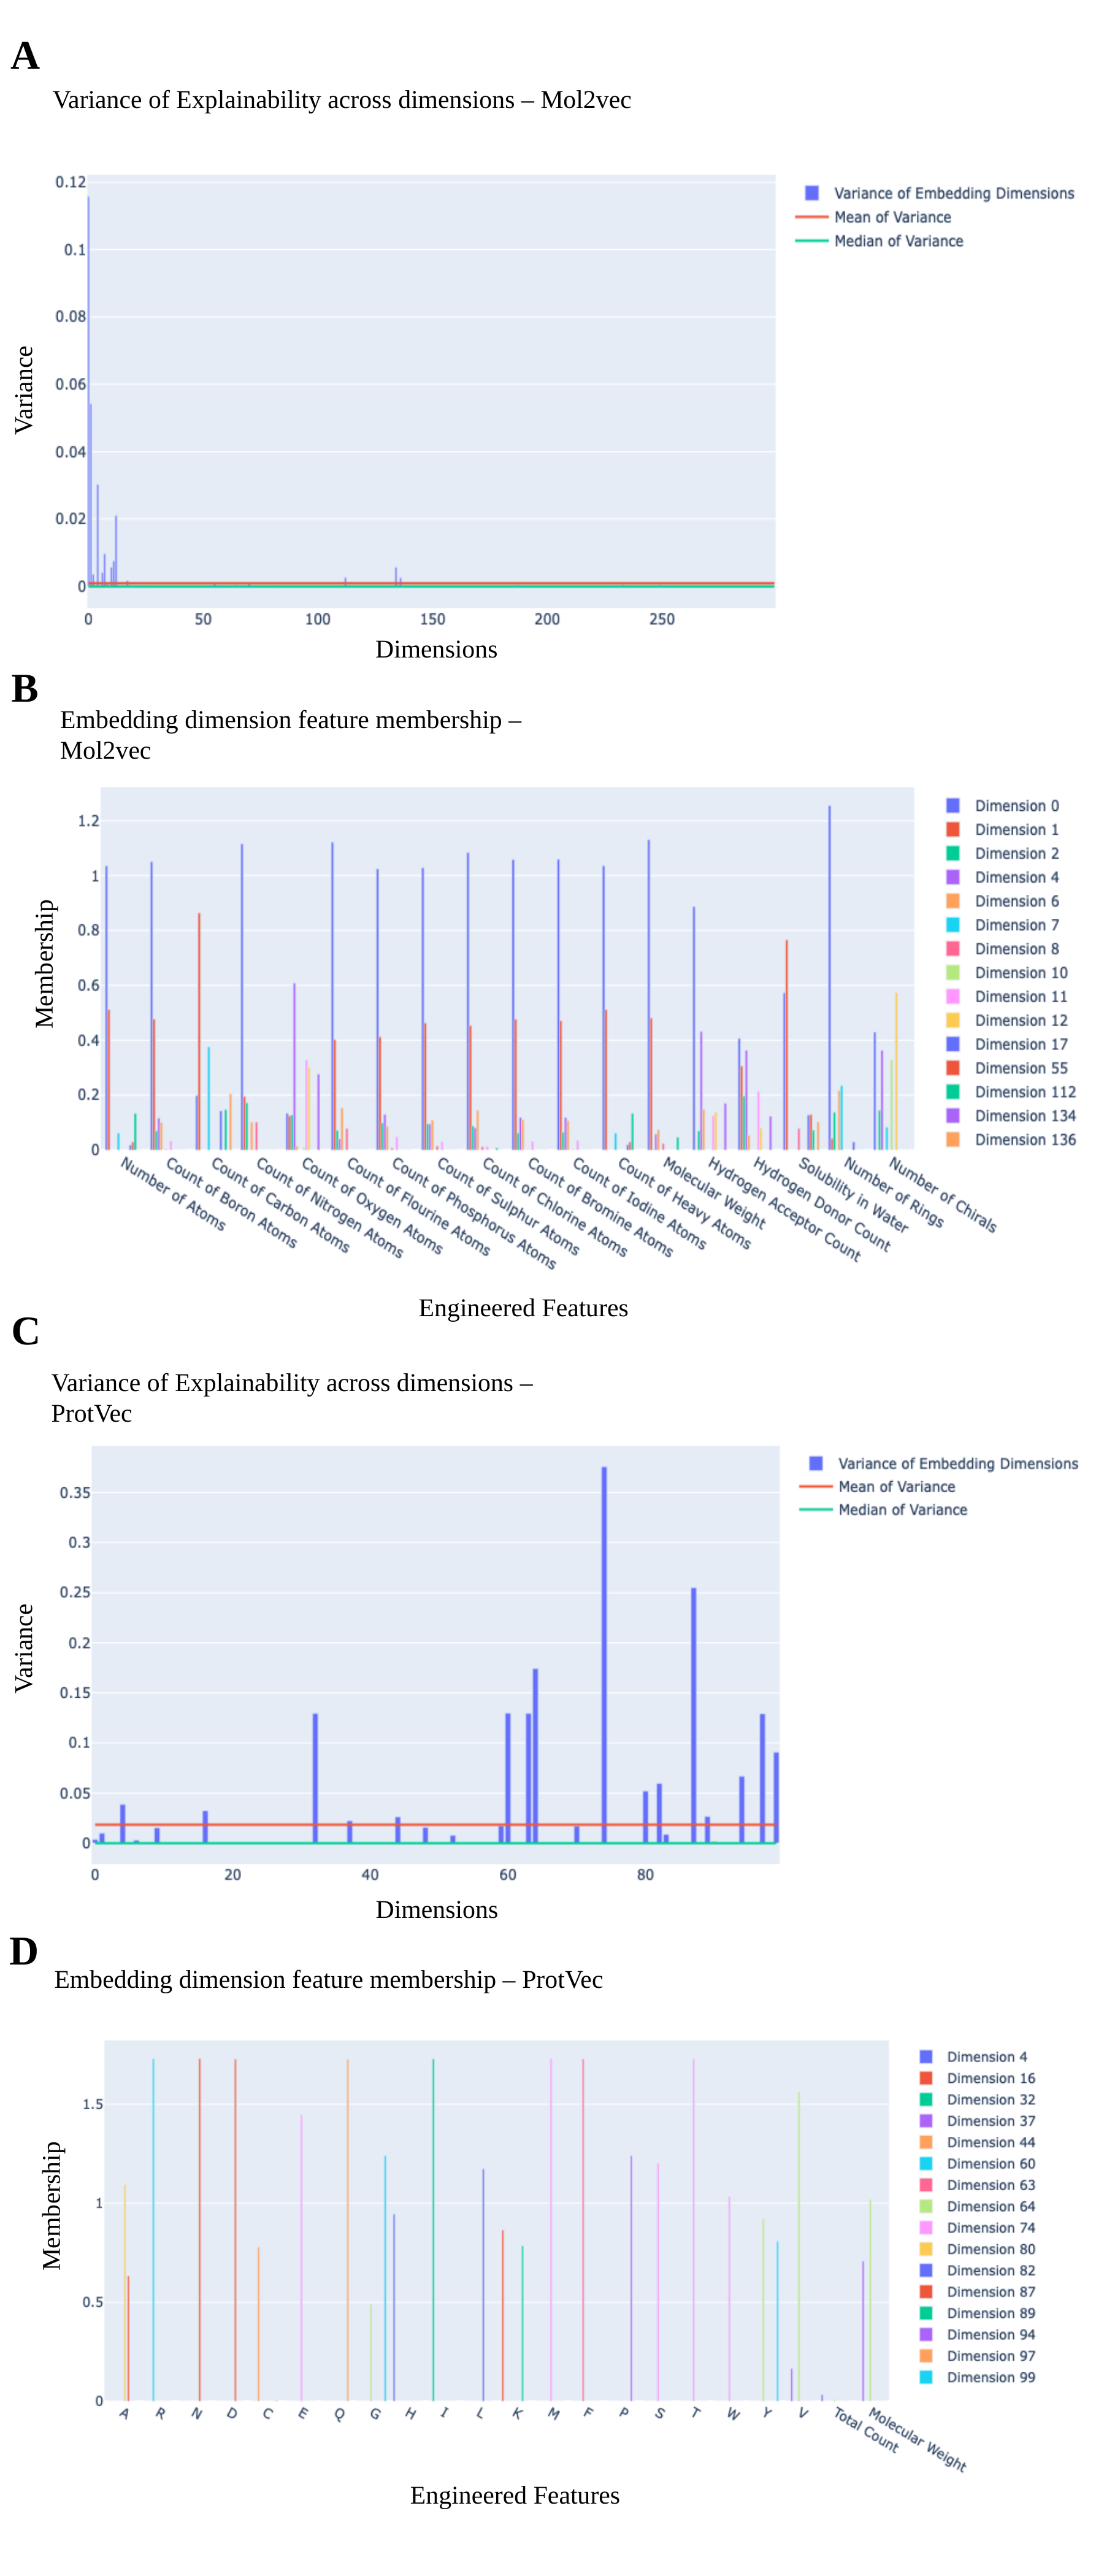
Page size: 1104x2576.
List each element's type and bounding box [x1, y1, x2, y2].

text_box [0, 23, 1104, 2514]
